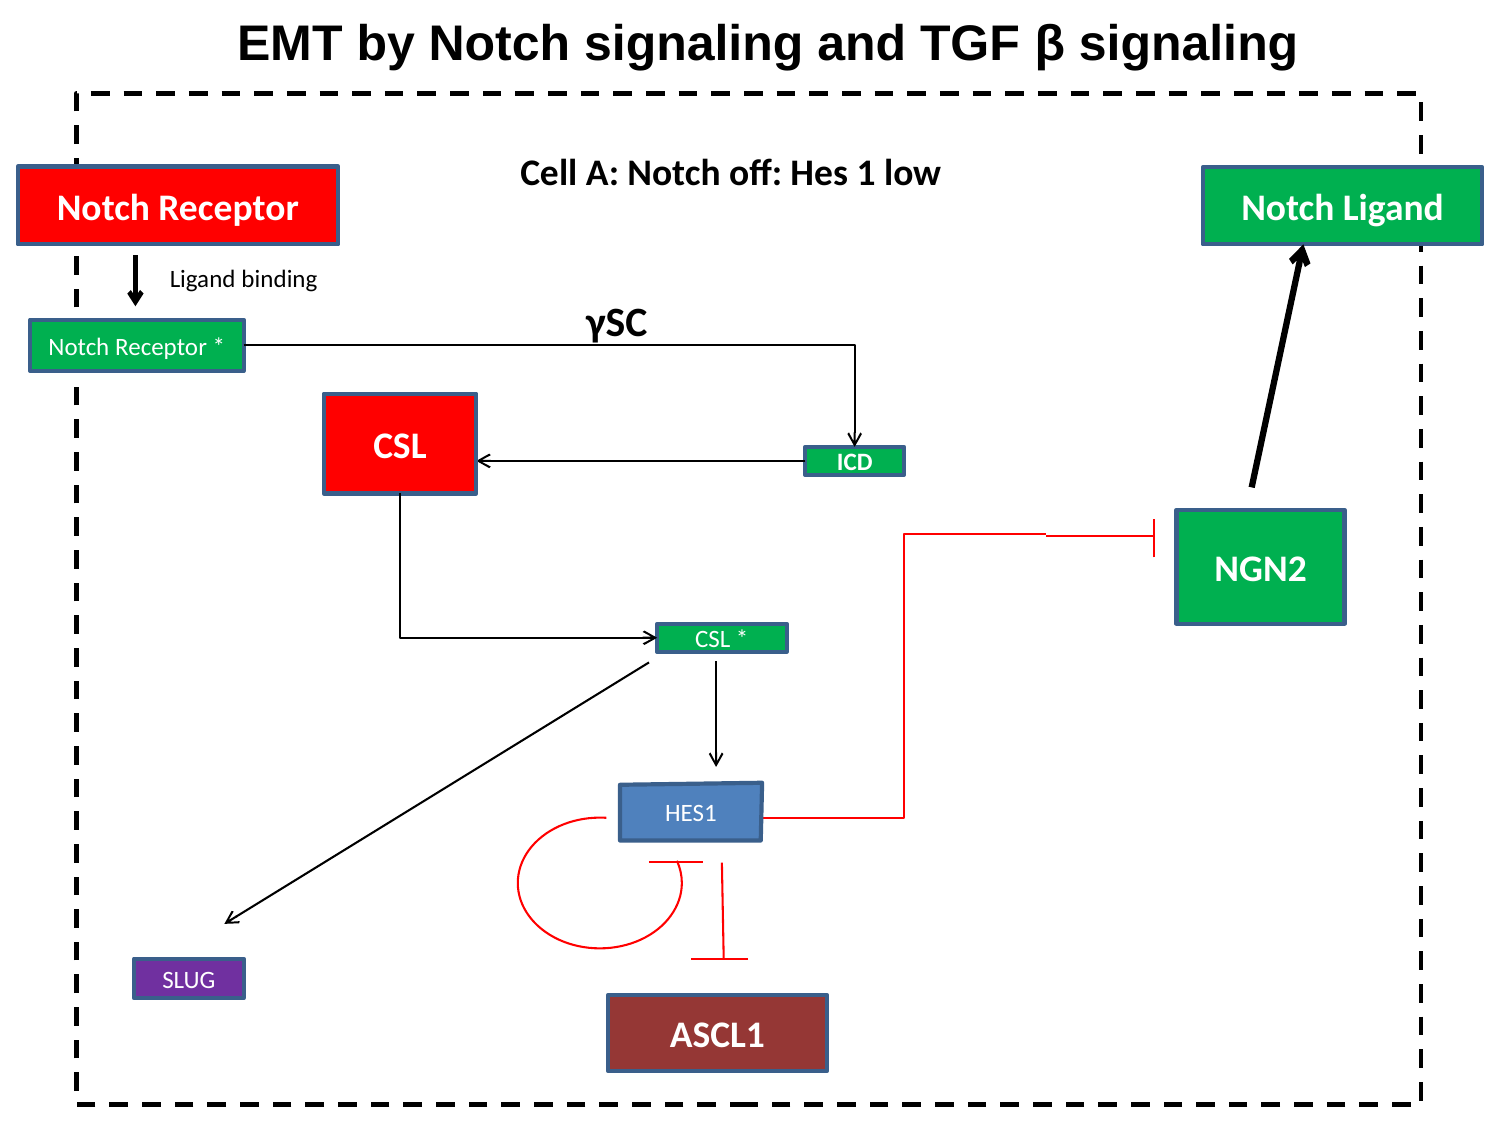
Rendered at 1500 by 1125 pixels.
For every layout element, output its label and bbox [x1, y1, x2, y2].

text_box [17, 2, 1488, 1105]
